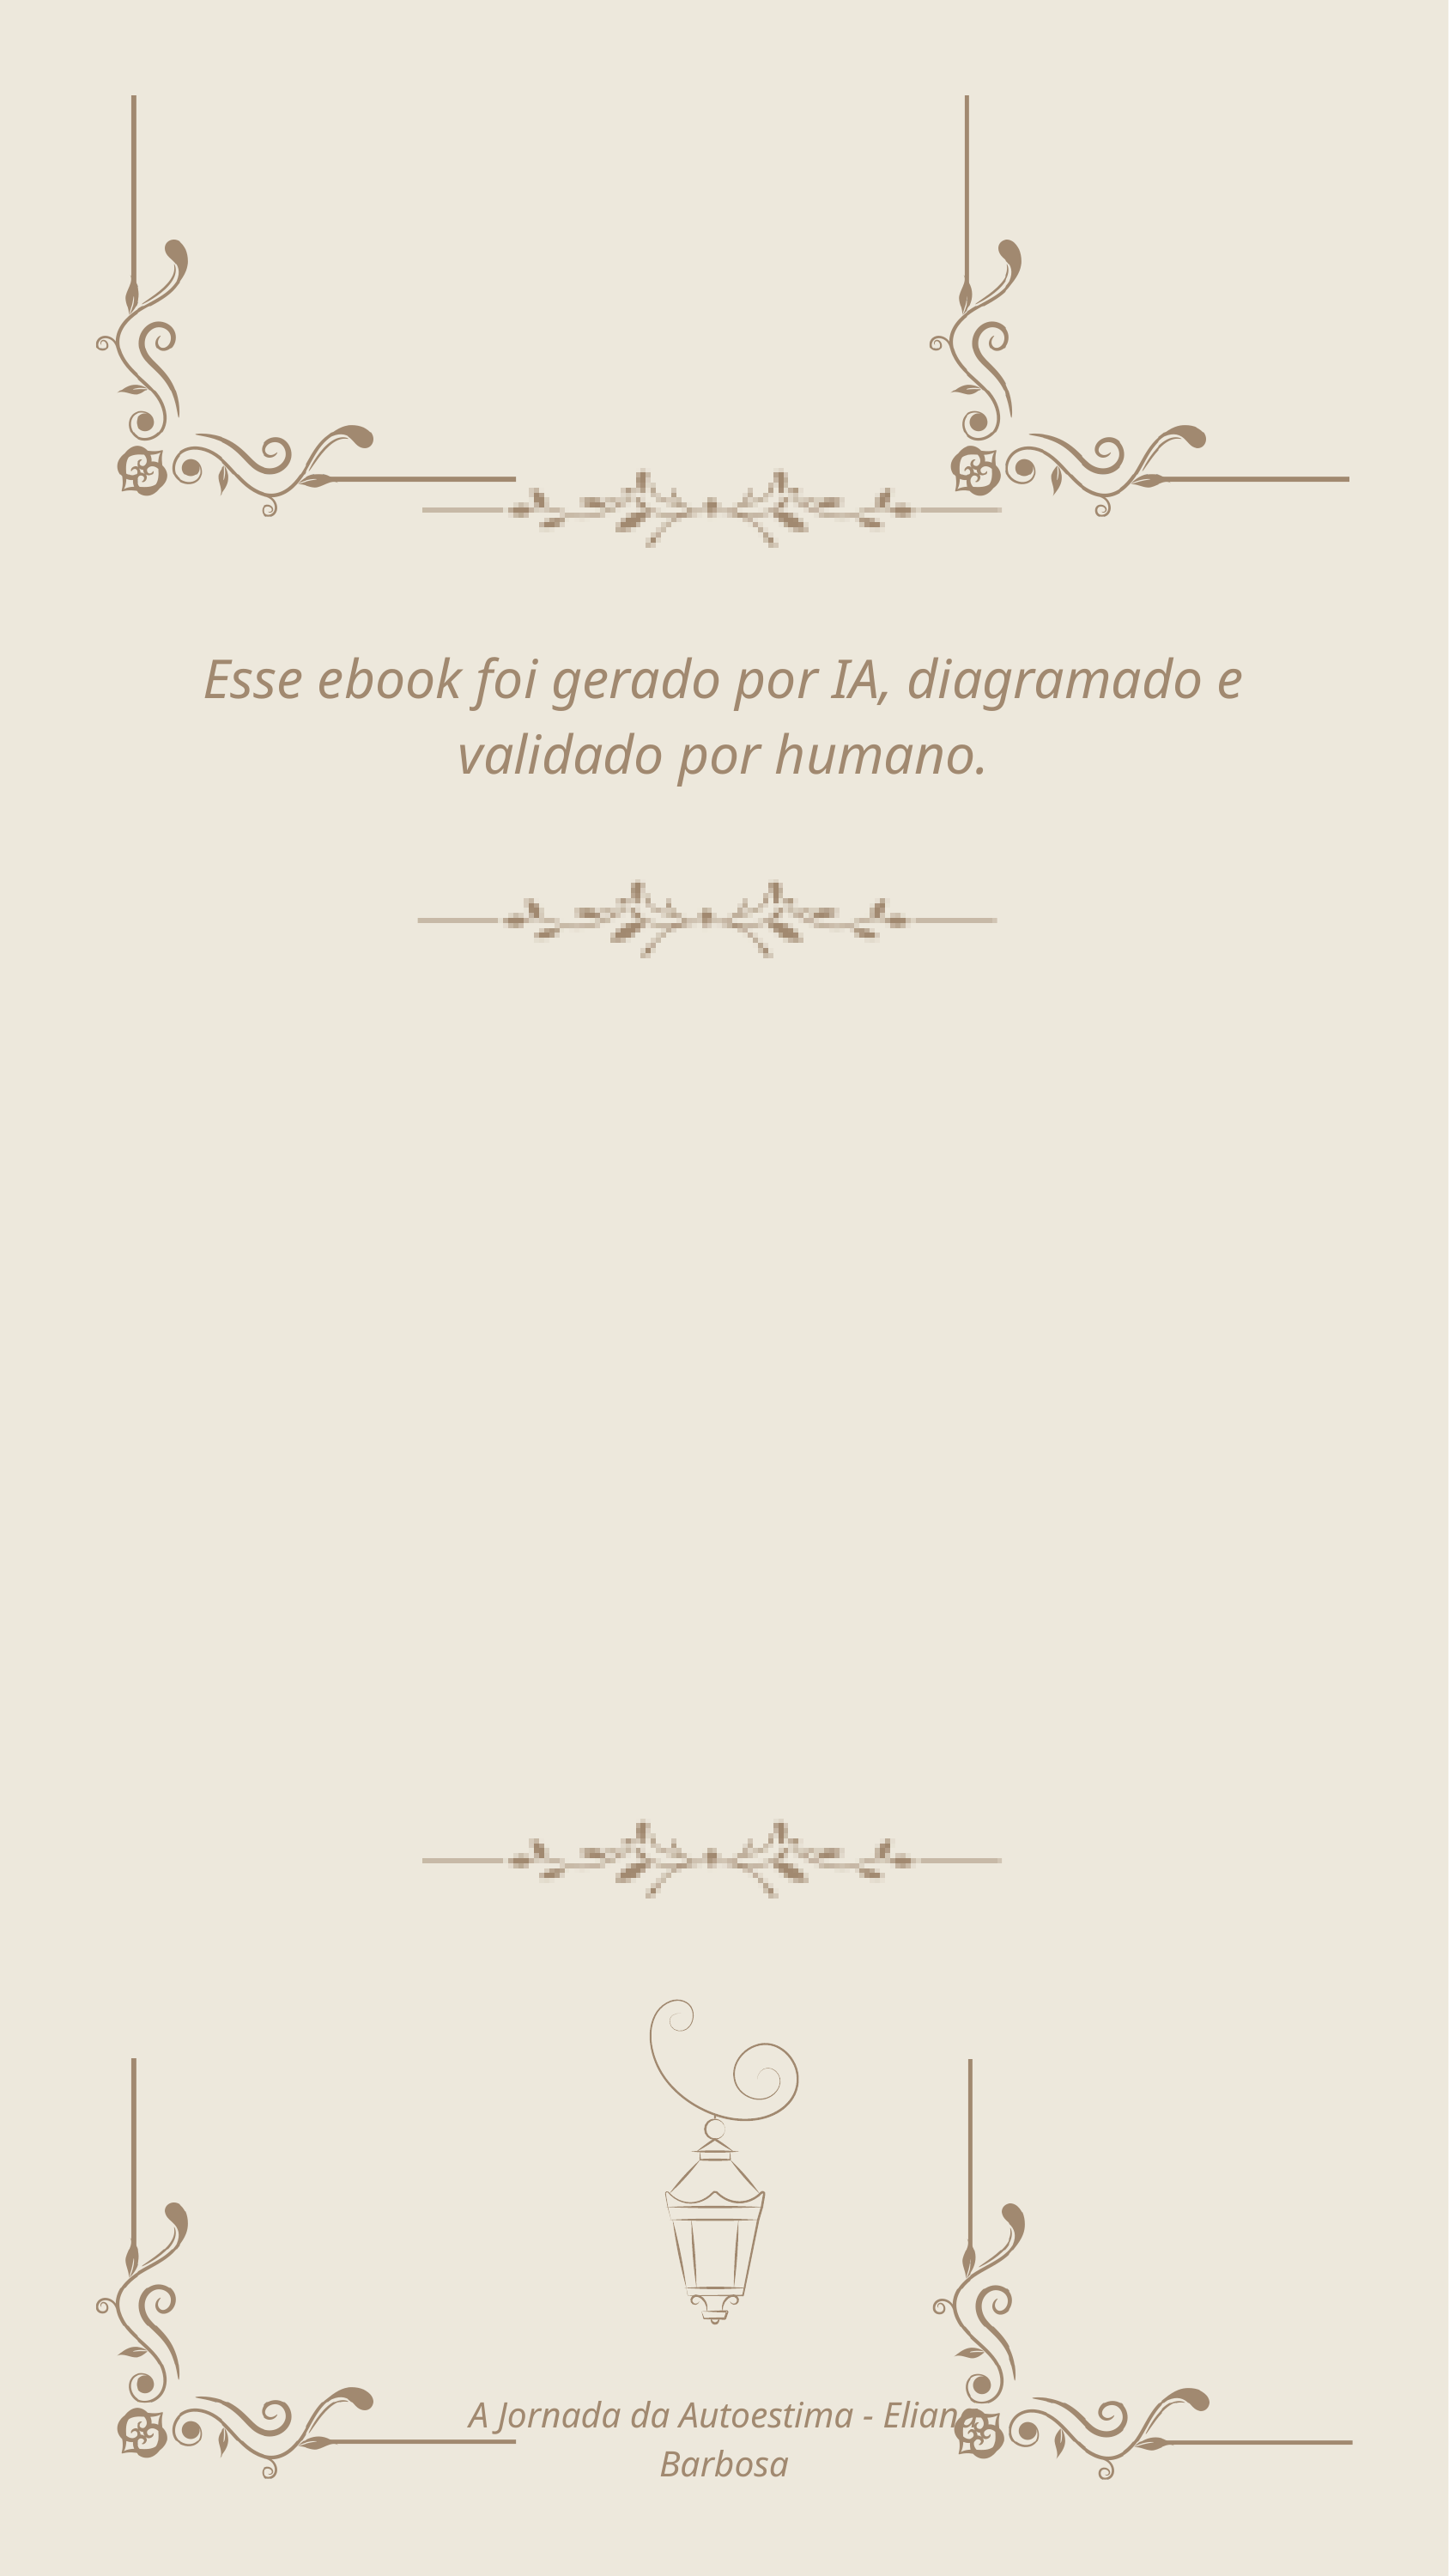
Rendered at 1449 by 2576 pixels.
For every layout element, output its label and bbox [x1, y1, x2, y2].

text_box [95, 95, 1353, 2481]
text_box [643, 1993, 805, 2331]
